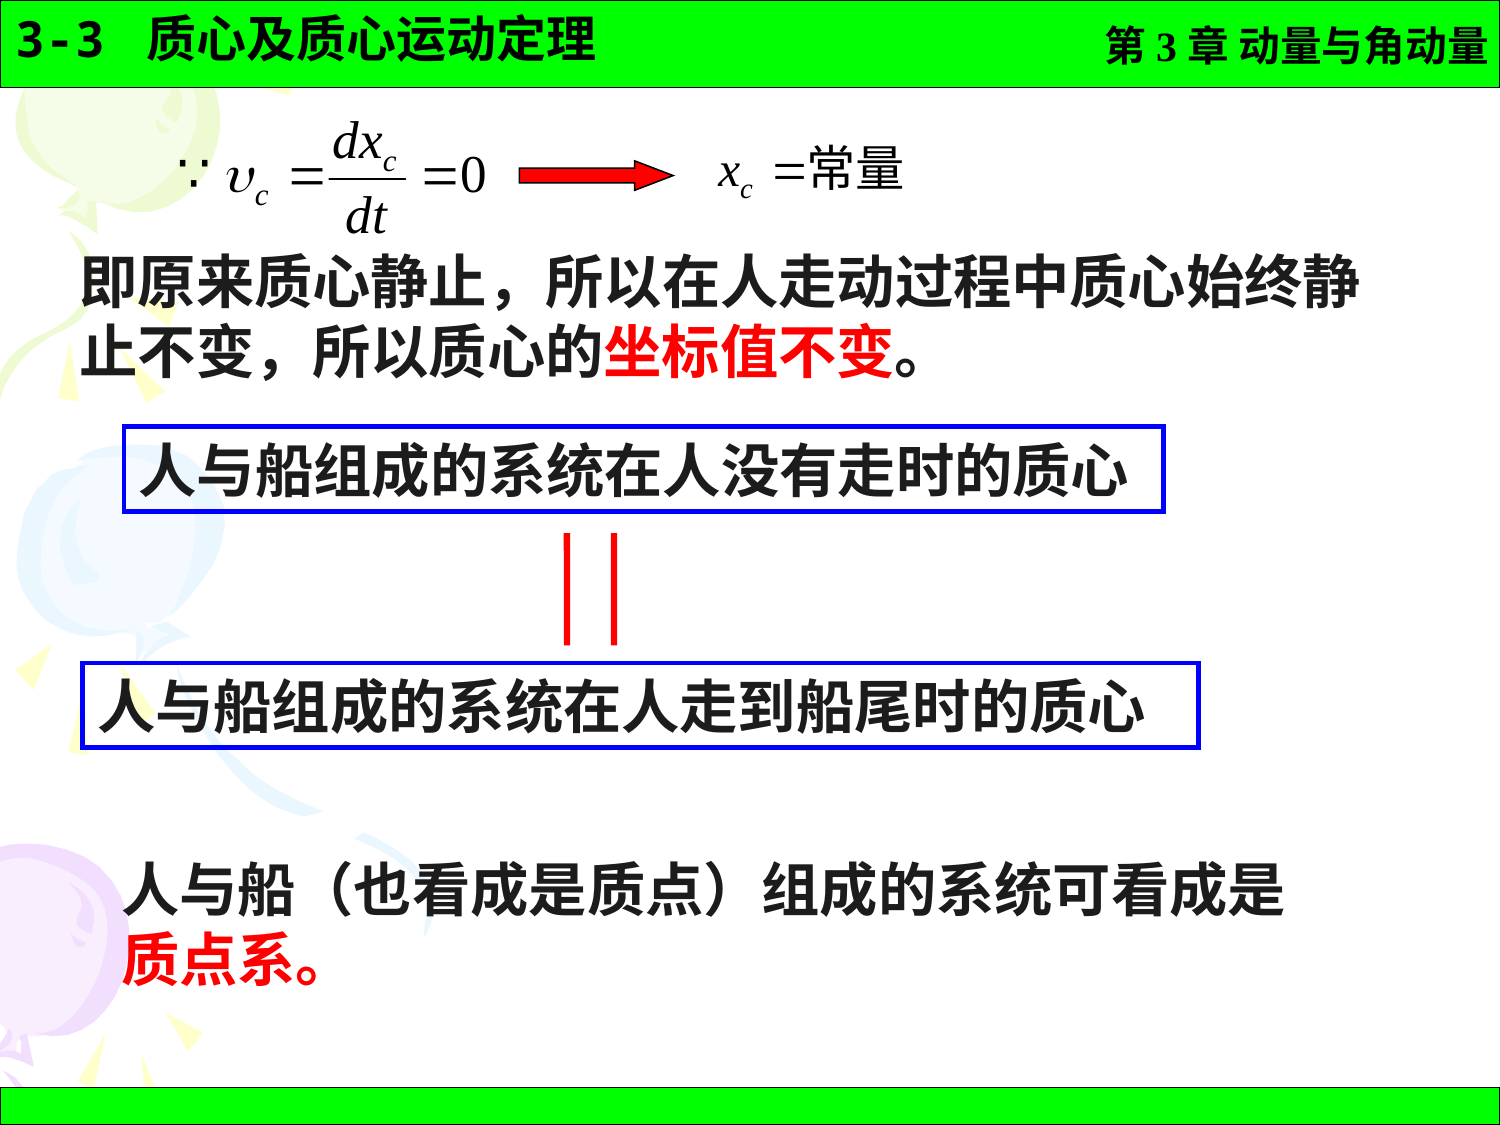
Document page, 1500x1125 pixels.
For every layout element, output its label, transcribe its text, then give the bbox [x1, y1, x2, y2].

text_box 即原来质心静止，所以在人走动过程中质心始终静止不变，所以质心的坐标值不变。 [64, 237, 1418, 393]
text_box 人与船组成的系统在人没有走时的质心 [123, 426, 1164, 512]
text_box 人与船组成的系统在人走到船尾时的质心 [82, 663, 1199, 748]
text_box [176, 107, 497, 246]
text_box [708, 136, 915, 212]
text_box 人与船（也看成是质点）组成的系统可看成是质点系。 [106, 846, 1306, 1001]
text_box [519, 160, 674, 191]
